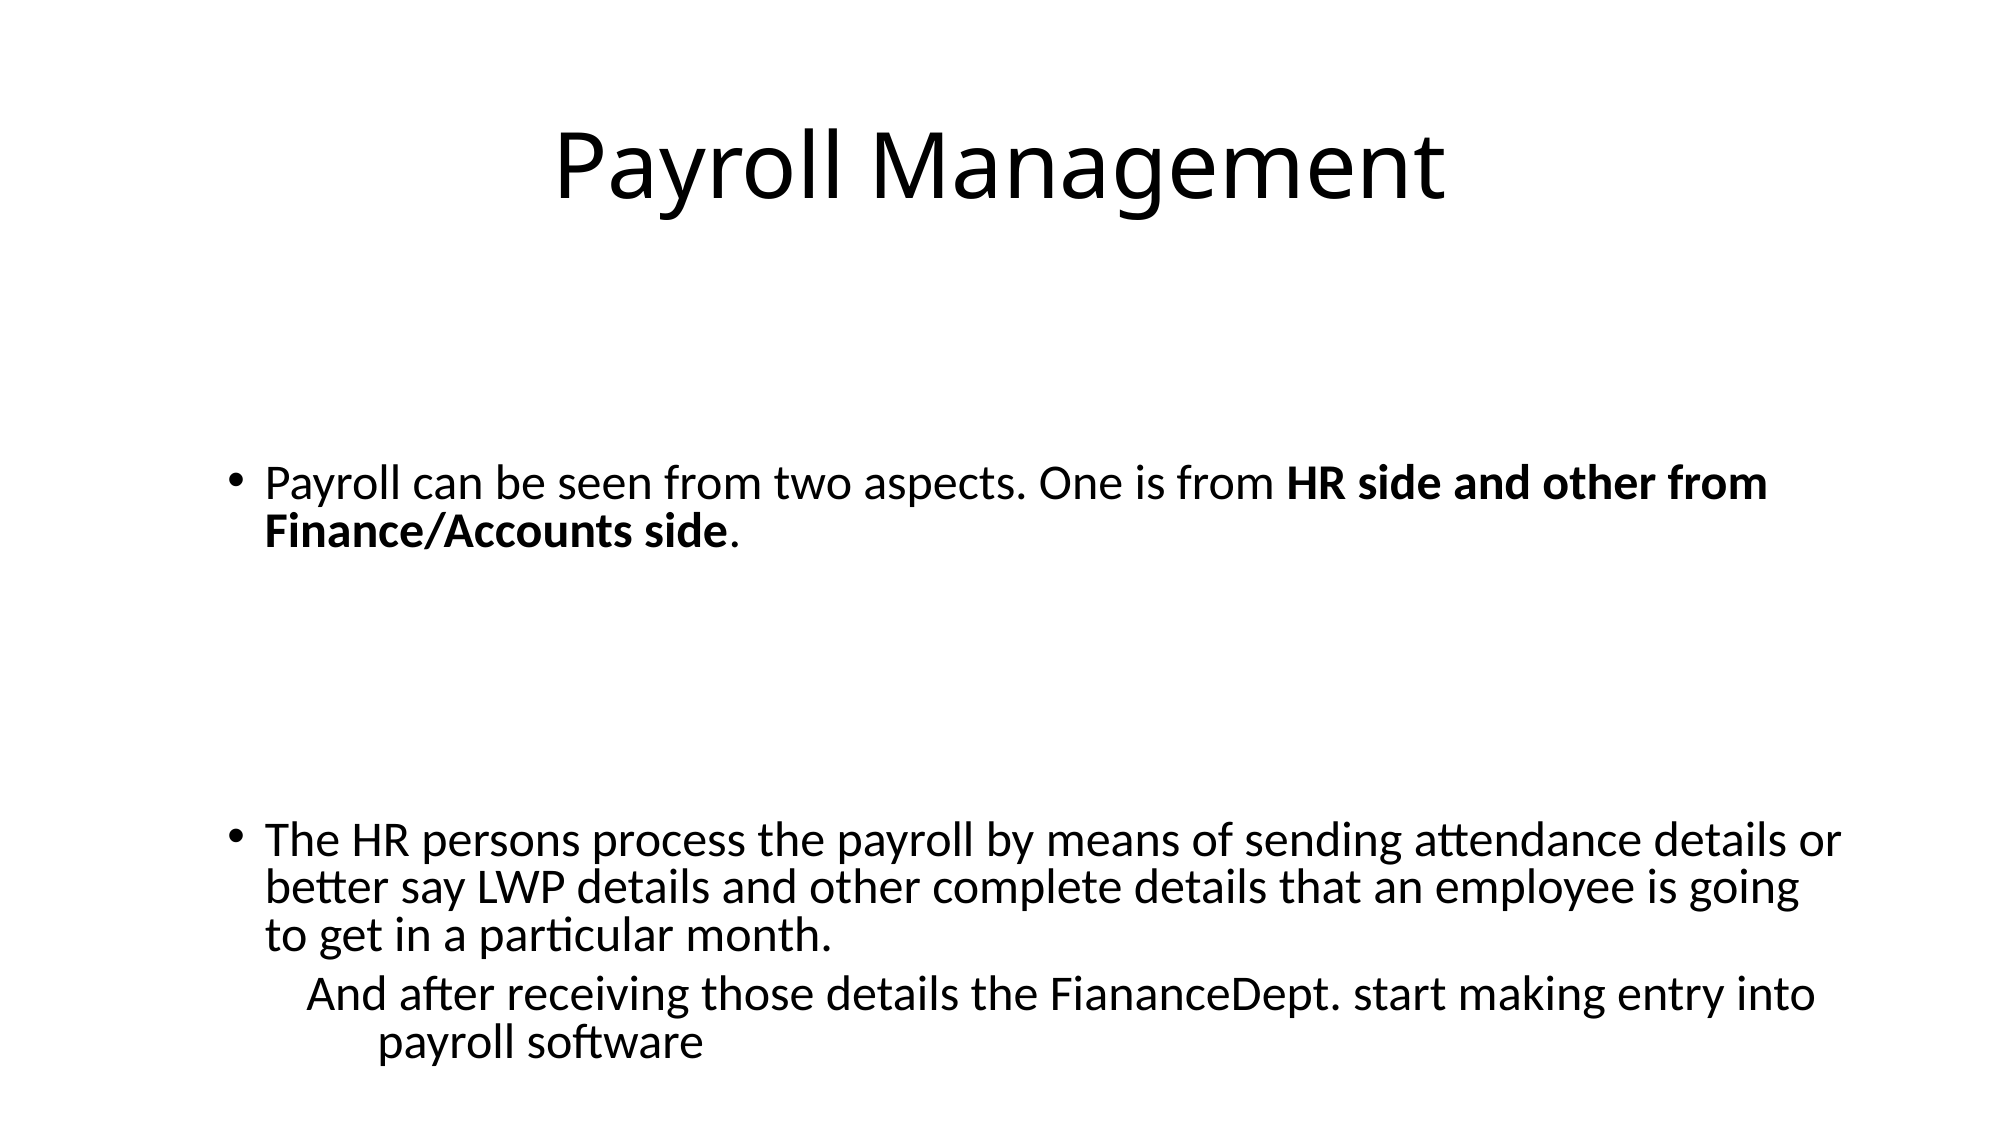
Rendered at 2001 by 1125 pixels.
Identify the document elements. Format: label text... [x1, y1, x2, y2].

title Payroll Management [137, 59, 1863, 278]
list Payroll can be seen from two aspects. One is from HR side and other from Finance/Accounts side. The HR persons process the payroll by means of sending attendance details or better say LWP details and other complete details that an employee is going to get in a particular month. And after receiving those details the FiananceDept. start making entry into payroll software [137, 299, 1863, 1014]
